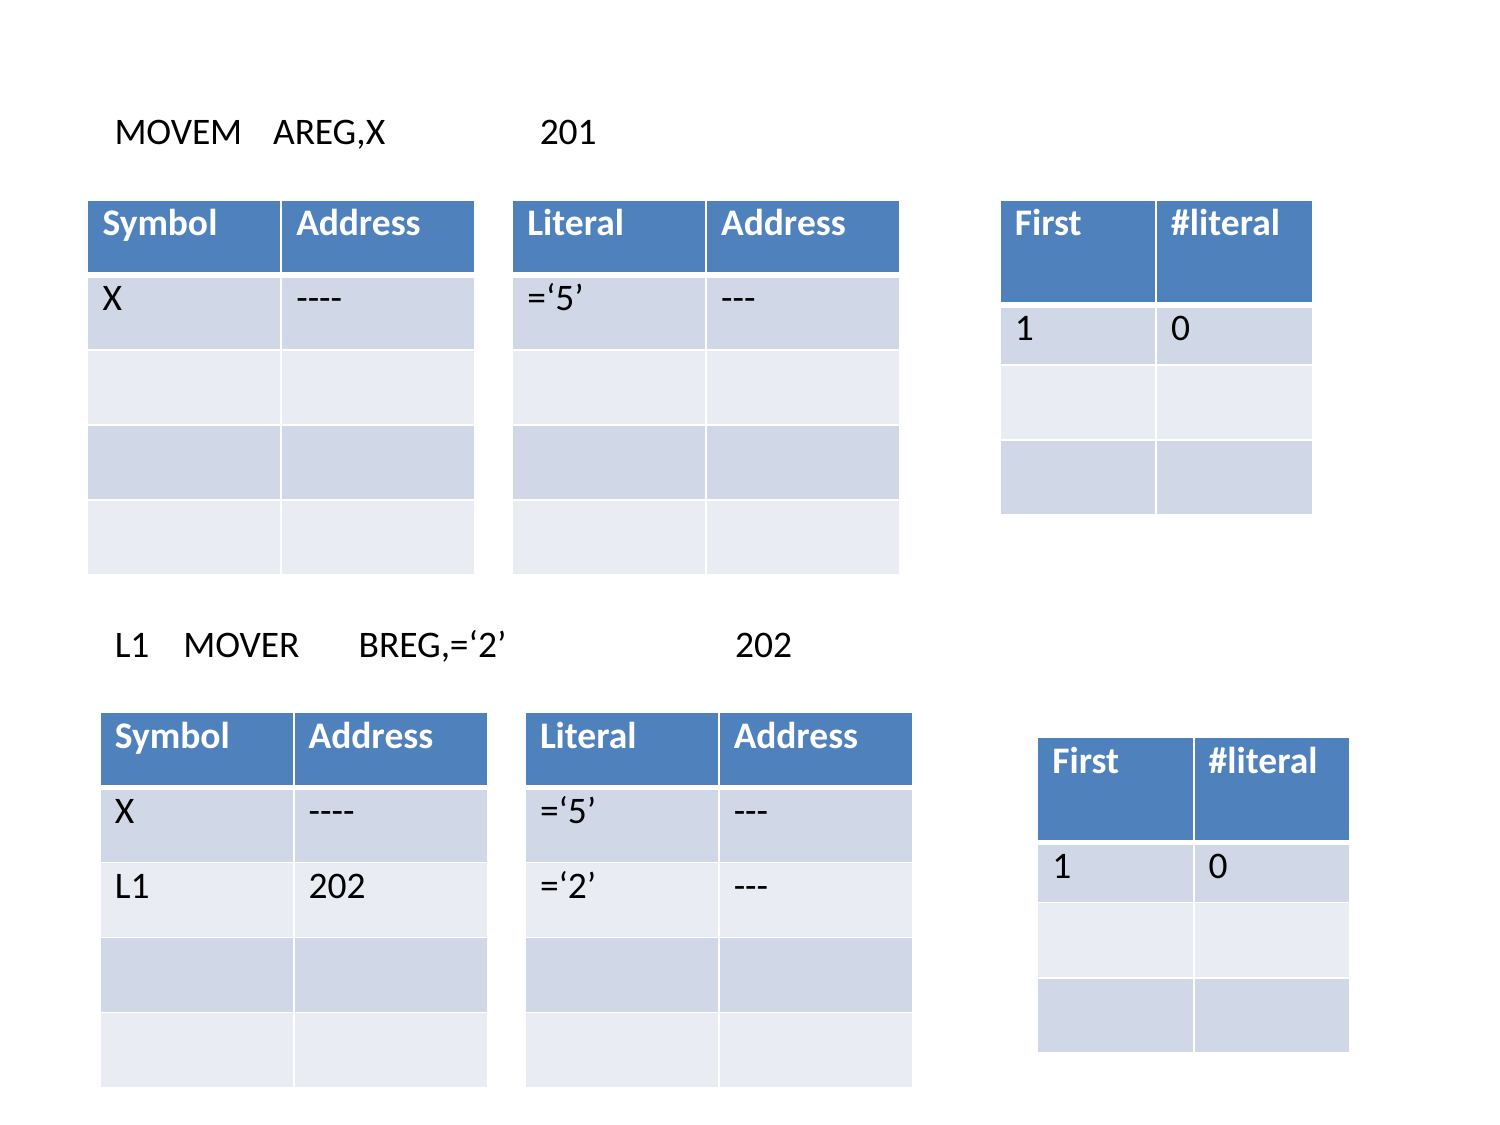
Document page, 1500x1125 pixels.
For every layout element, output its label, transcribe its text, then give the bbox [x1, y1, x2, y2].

table_cell [1038, 903, 1193, 977]
table_cell [1157, 366, 1312, 439]
table_cell [1195, 903, 1349, 977]
table_cell =‘5’ [513, 278, 705, 349]
table_header Address [295, 713, 487, 785]
table_cell 0 [1157, 308, 1312, 364]
table_cell [1001, 366, 1155, 439]
table_header First [1038, 738, 1193, 840]
table_header Symbol [88, 201, 280, 272]
table_cell [295, 938, 487, 1012]
table_cell =‘5’ [526, 790, 718, 862]
table_cell [282, 351, 474, 424]
table_cell [513, 351, 705, 424]
table_cell [1001, 441, 1155, 514]
table_header First [1001, 201, 1155, 302]
table_cell --- [720, 863, 912, 937]
table_cell [295, 1013, 487, 1087]
table_cell [282, 501, 474, 574]
table_header Address [282, 201, 474, 272]
table_cell 1 [1001, 308, 1155, 364]
table_cell 1 [1038, 845, 1193, 902]
table_cell [707, 426, 899, 499]
table_cell [707, 351, 899, 424]
table_cell [101, 1013, 293, 1087]
table_cell --- [707, 278, 899, 349]
table_header Address [720, 713, 912, 785]
table_cell ---- [282, 278, 474, 349]
text_box L1 MOVER BREG,=‘2’ 202 [99, 612, 925, 718]
table_cell [526, 938, 718, 1012]
table_header Symbol [101, 713, 293, 785]
table_cell [1038, 979, 1193, 1052]
table_header Literal [526, 713, 718, 785]
table_cell [513, 501, 705, 574]
table_cell 202 [295, 863, 487, 937]
table_header #literal [1157, 201, 1312, 302]
table_cell [720, 938, 912, 1012]
table_cell [1157, 441, 1312, 514]
table_header #literal [1195, 738, 1349, 840]
table_cell X [88, 278, 280, 349]
table_cell [88, 351, 280, 424]
table_header Address [707, 201, 899, 272]
table_cell [526, 1013, 718, 1087]
table_cell L1 [101, 863, 293, 937]
table_header Literal [513, 201, 705, 272]
table_cell =‘2’ [526, 863, 718, 937]
table_cell 0 [1195, 845, 1349, 902]
table_cell X [101, 790, 293, 862]
table_cell [101, 938, 293, 1012]
table_cell [720, 1013, 912, 1087]
table_cell ---- [295, 790, 487, 862]
table_cell [1195, 979, 1349, 1052]
table_cell [707, 501, 899, 574]
table_cell [282, 426, 474, 499]
text_box MOVEM AREG,X [99, 99, 425, 199]
table_cell [88, 426, 280, 499]
table_cell [88, 501, 280, 574]
text_box 201 [524, 99, 725, 160]
table_cell --- [720, 790, 912, 862]
table_cell [513, 426, 705, 499]
